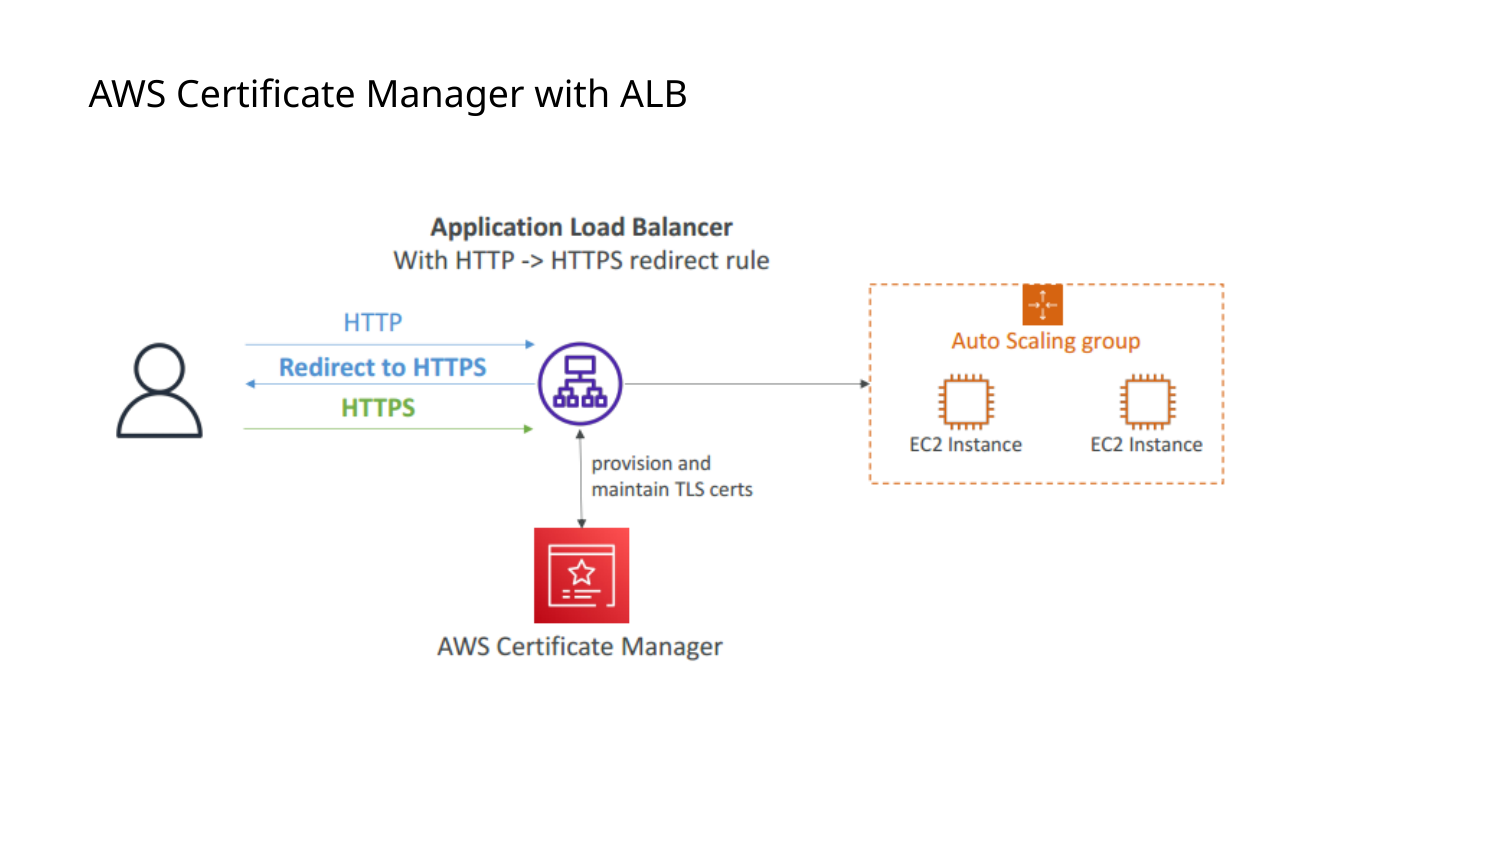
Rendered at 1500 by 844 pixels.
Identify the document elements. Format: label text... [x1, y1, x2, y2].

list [115, 207, 1240, 677]
title AWS Certificate Manager with ALB [77, 33, 1048, 157]
